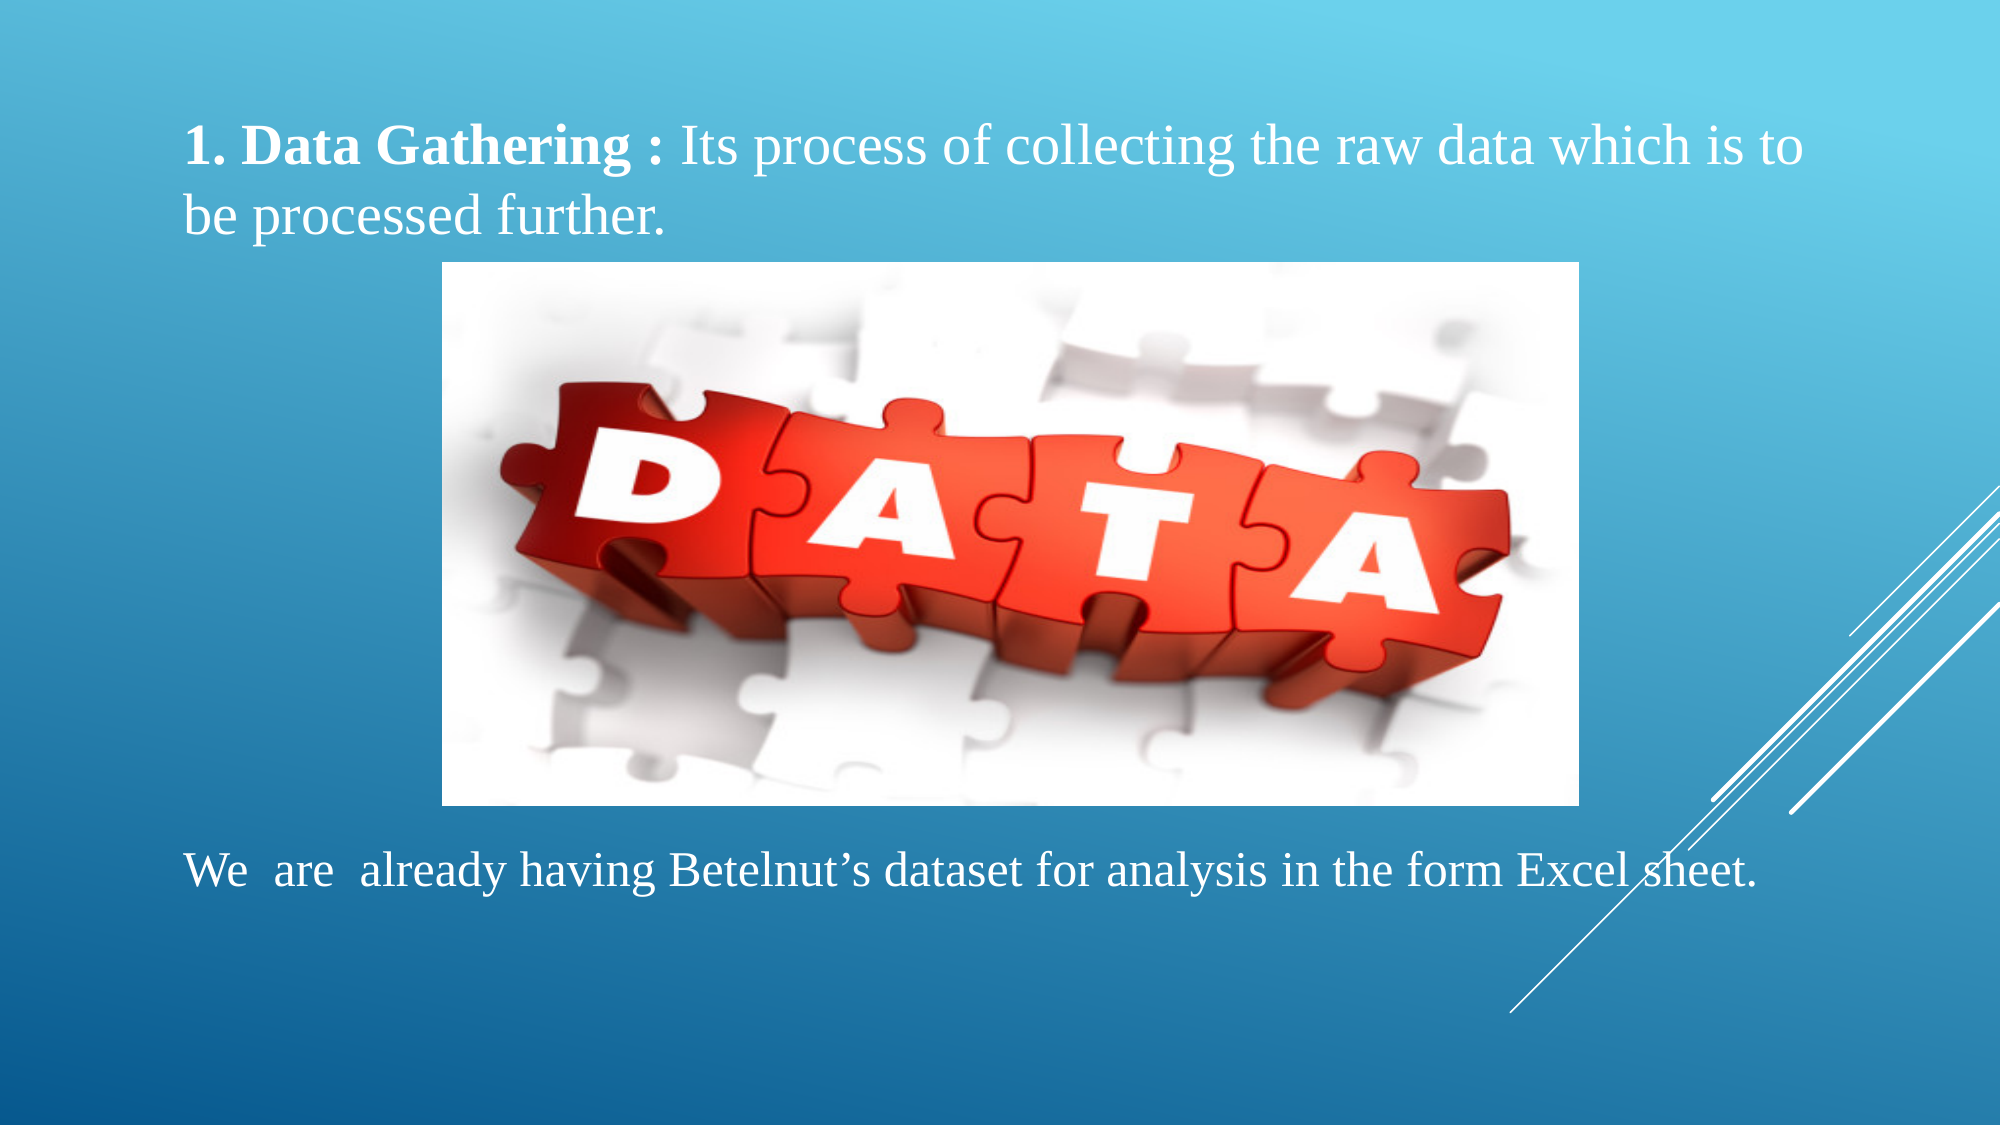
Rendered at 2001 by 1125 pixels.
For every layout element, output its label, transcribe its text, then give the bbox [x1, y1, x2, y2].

text_box 1. Data Gathering : Its process of collecting the raw data which is to be processed further. We are already having Betelnut’s dataset for analysis in the form Excel sheet. [168, 98, 1832, 904]
picture [442, 261, 1579, 806]
